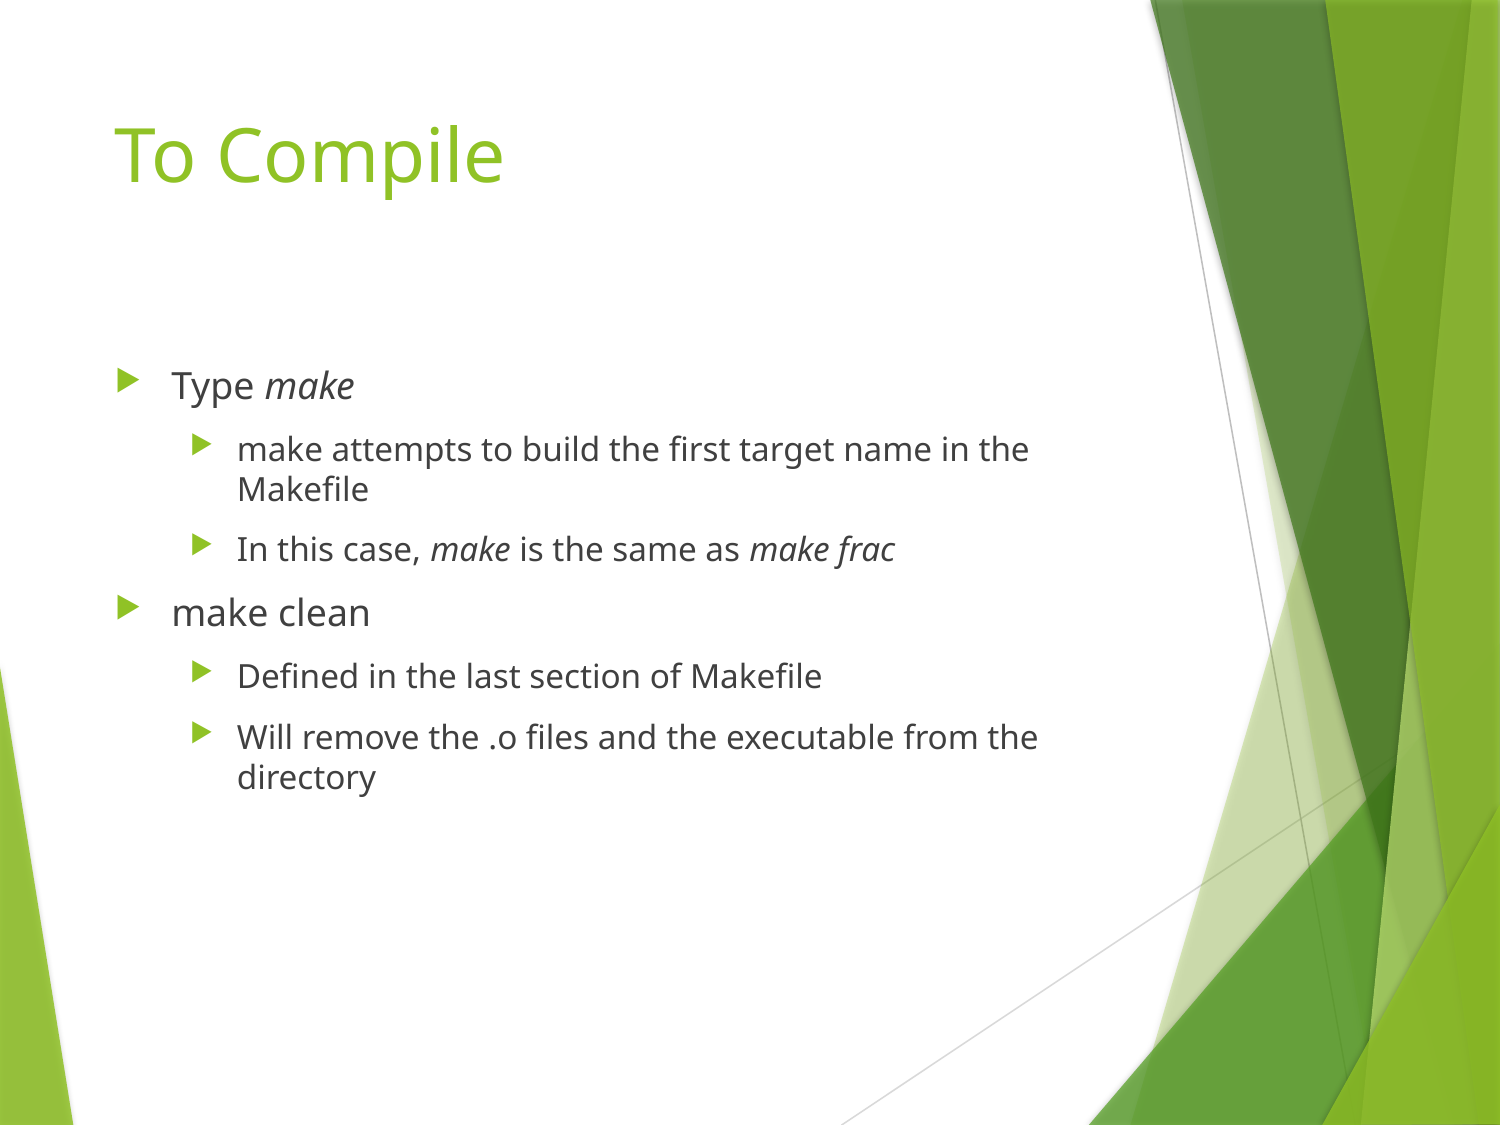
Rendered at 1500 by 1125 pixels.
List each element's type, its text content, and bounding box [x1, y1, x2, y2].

list Type make make attempts to build the first target name in the Makefile In this case, make is the same as make frac make clean Defined in the last section of Makefile Will remove the .o files and the executable from the directory [99, 354, 1142, 992]
title To Compile [99, 99, 1142, 317]
